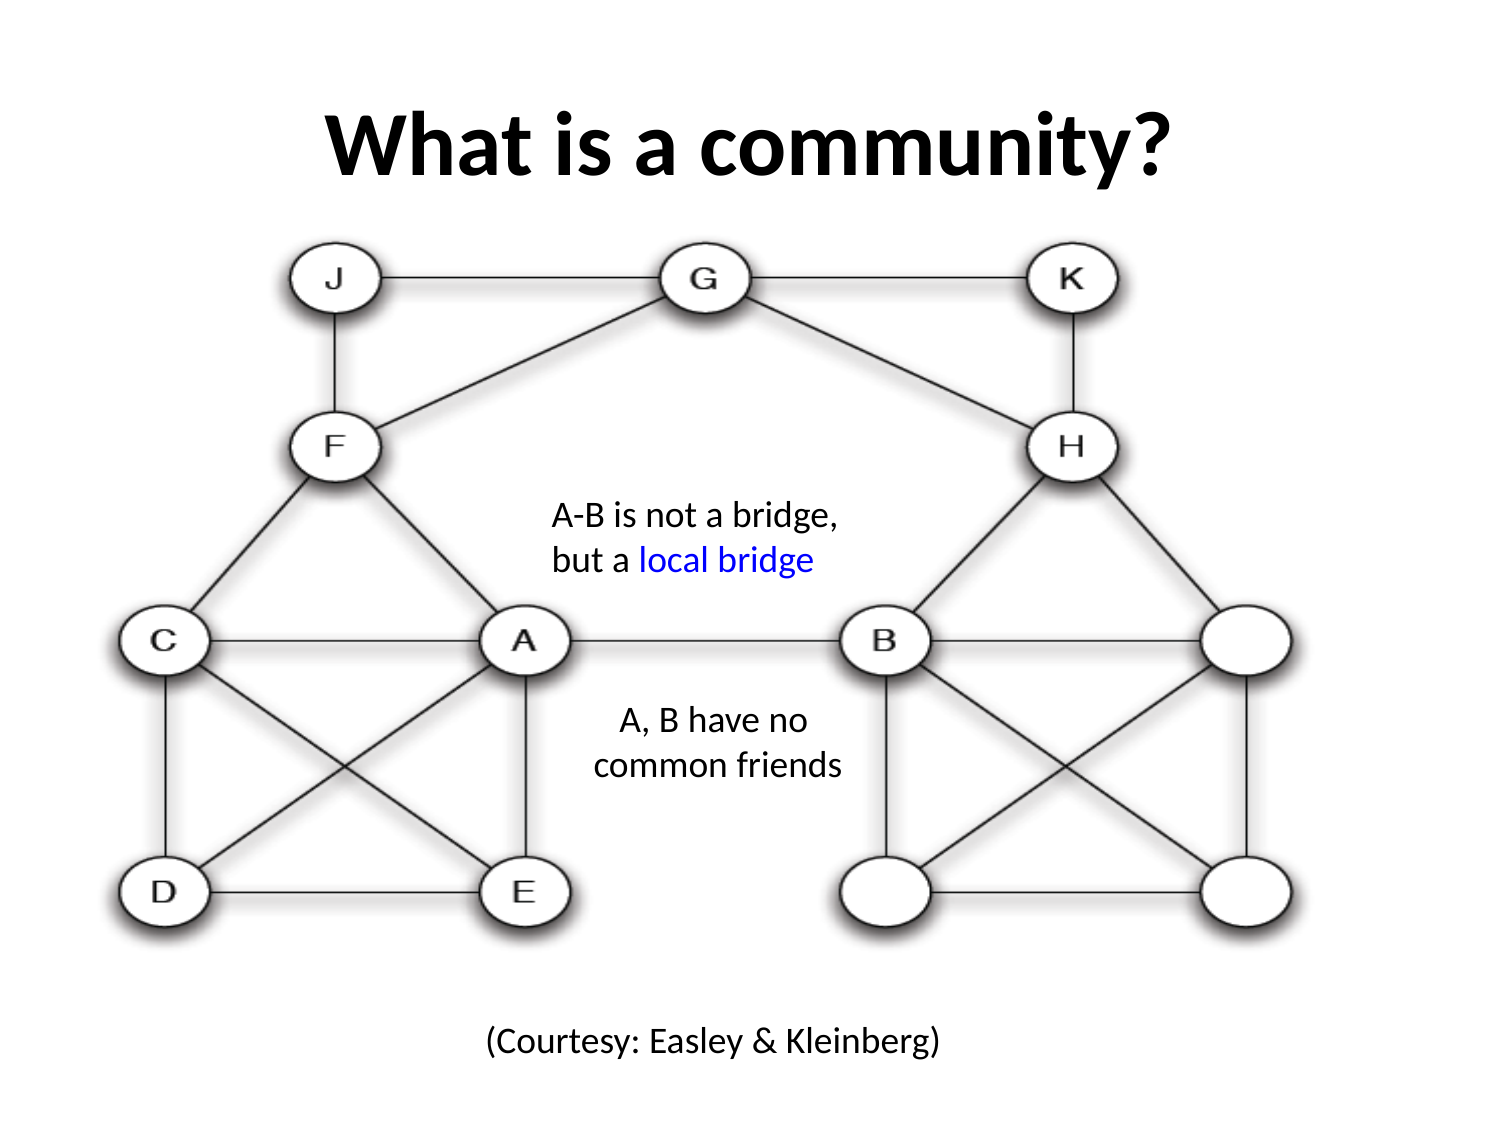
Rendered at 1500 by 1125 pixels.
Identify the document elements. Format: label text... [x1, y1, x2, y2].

text_box (Courtesy: Easley & Kleinberg) [470, 1008, 965, 1069]
picture [0, 232, 1389, 955]
title What is a community? [75, 45, 1425, 233]
